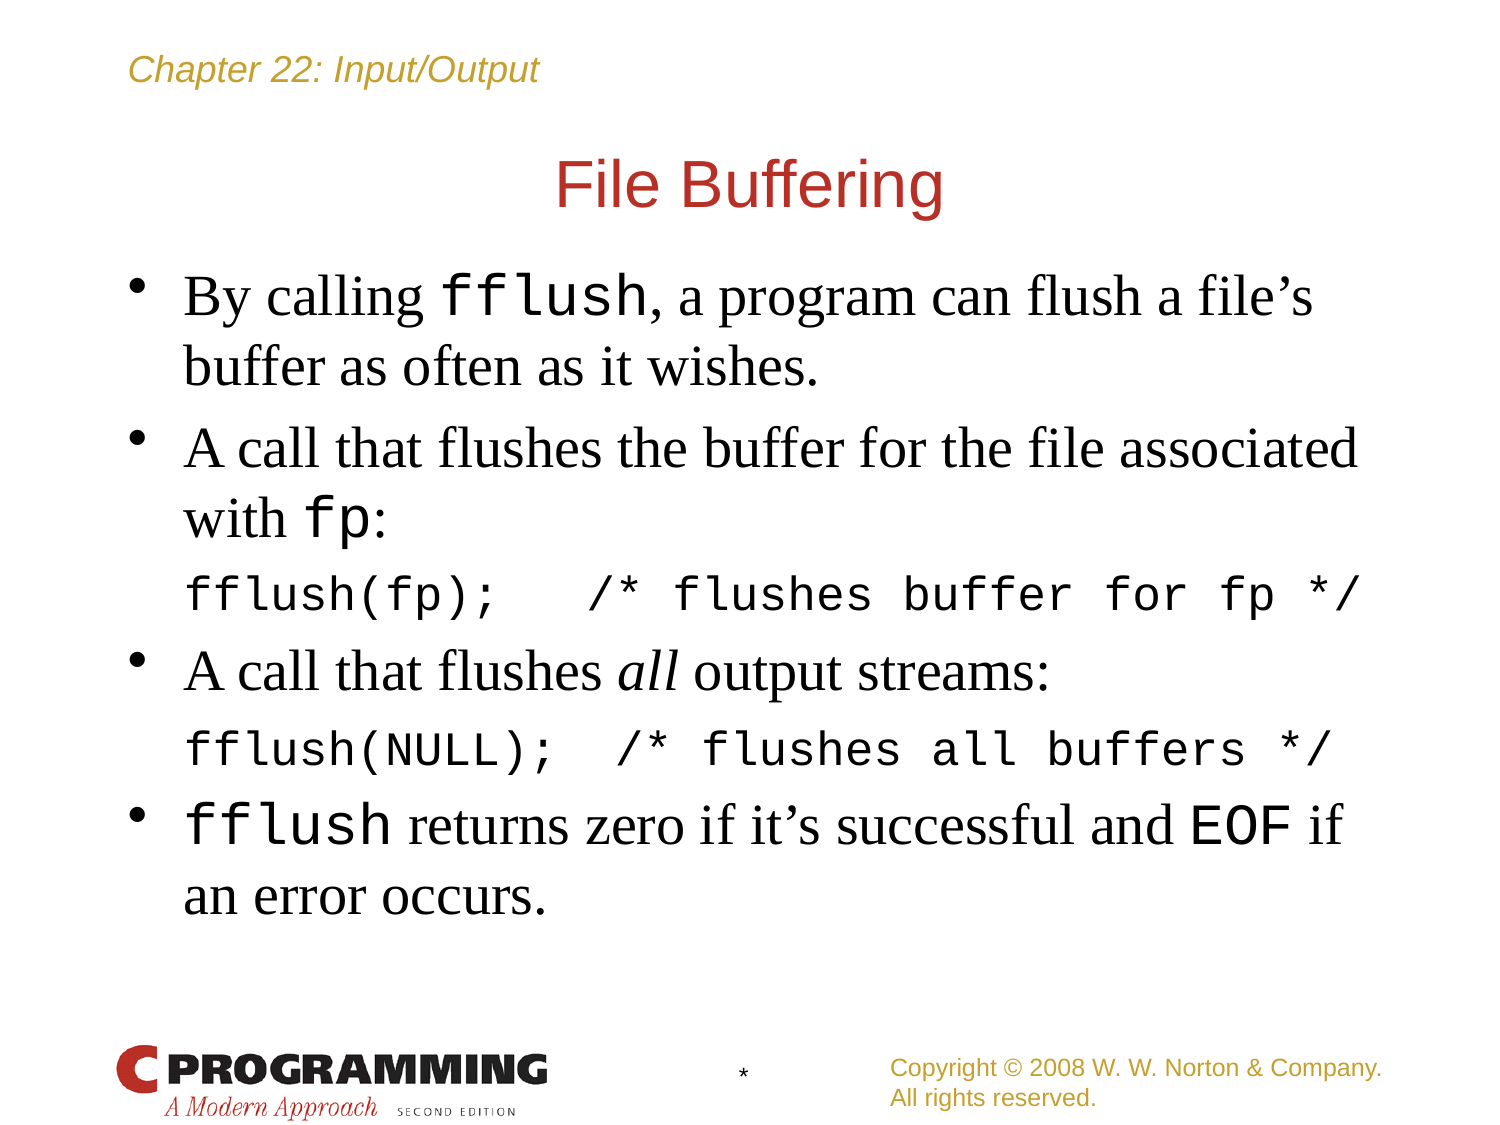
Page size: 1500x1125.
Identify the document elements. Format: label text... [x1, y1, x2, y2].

text_box * [687, 1050, 800, 1100]
title File Buffering [112, 125, 1388, 238]
text_box Copyright © 2008 W. W. Norton & Company. All rights reserved. [874, 1043, 1388, 1119]
list By calling fflush, a program can flush a file’s buffer as often as it wishes. A call that flushes the buffer for the file associated with fp: fflush(fp); /* flushes buffer for fp */ A call that flushes all output streams: fflush(NULL); /* flushes all buffers */ fflush returns zero if it’s successful and EOF if an error occurs. [112, 249, 1388, 1038]
picture [112, 1041, 550, 1123]
